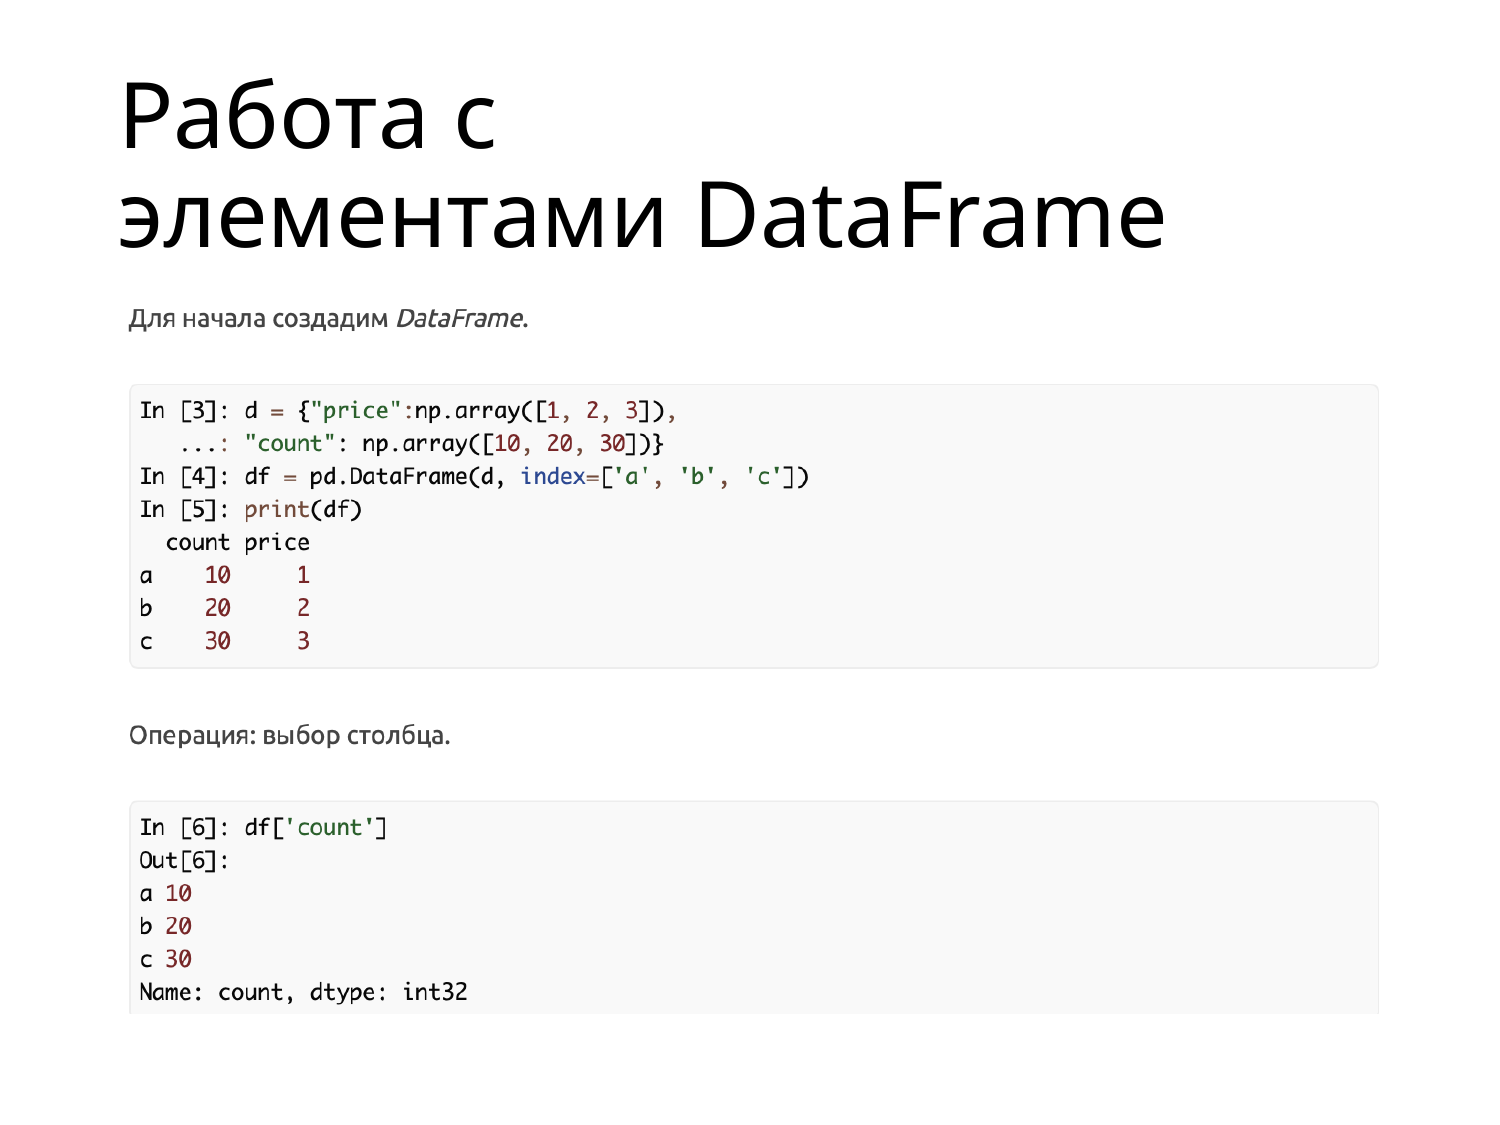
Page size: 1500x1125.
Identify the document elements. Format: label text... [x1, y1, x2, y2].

title Работа с элементами DataFrame [103, 59, 1397, 278]
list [121, 299, 1379, 1014]
